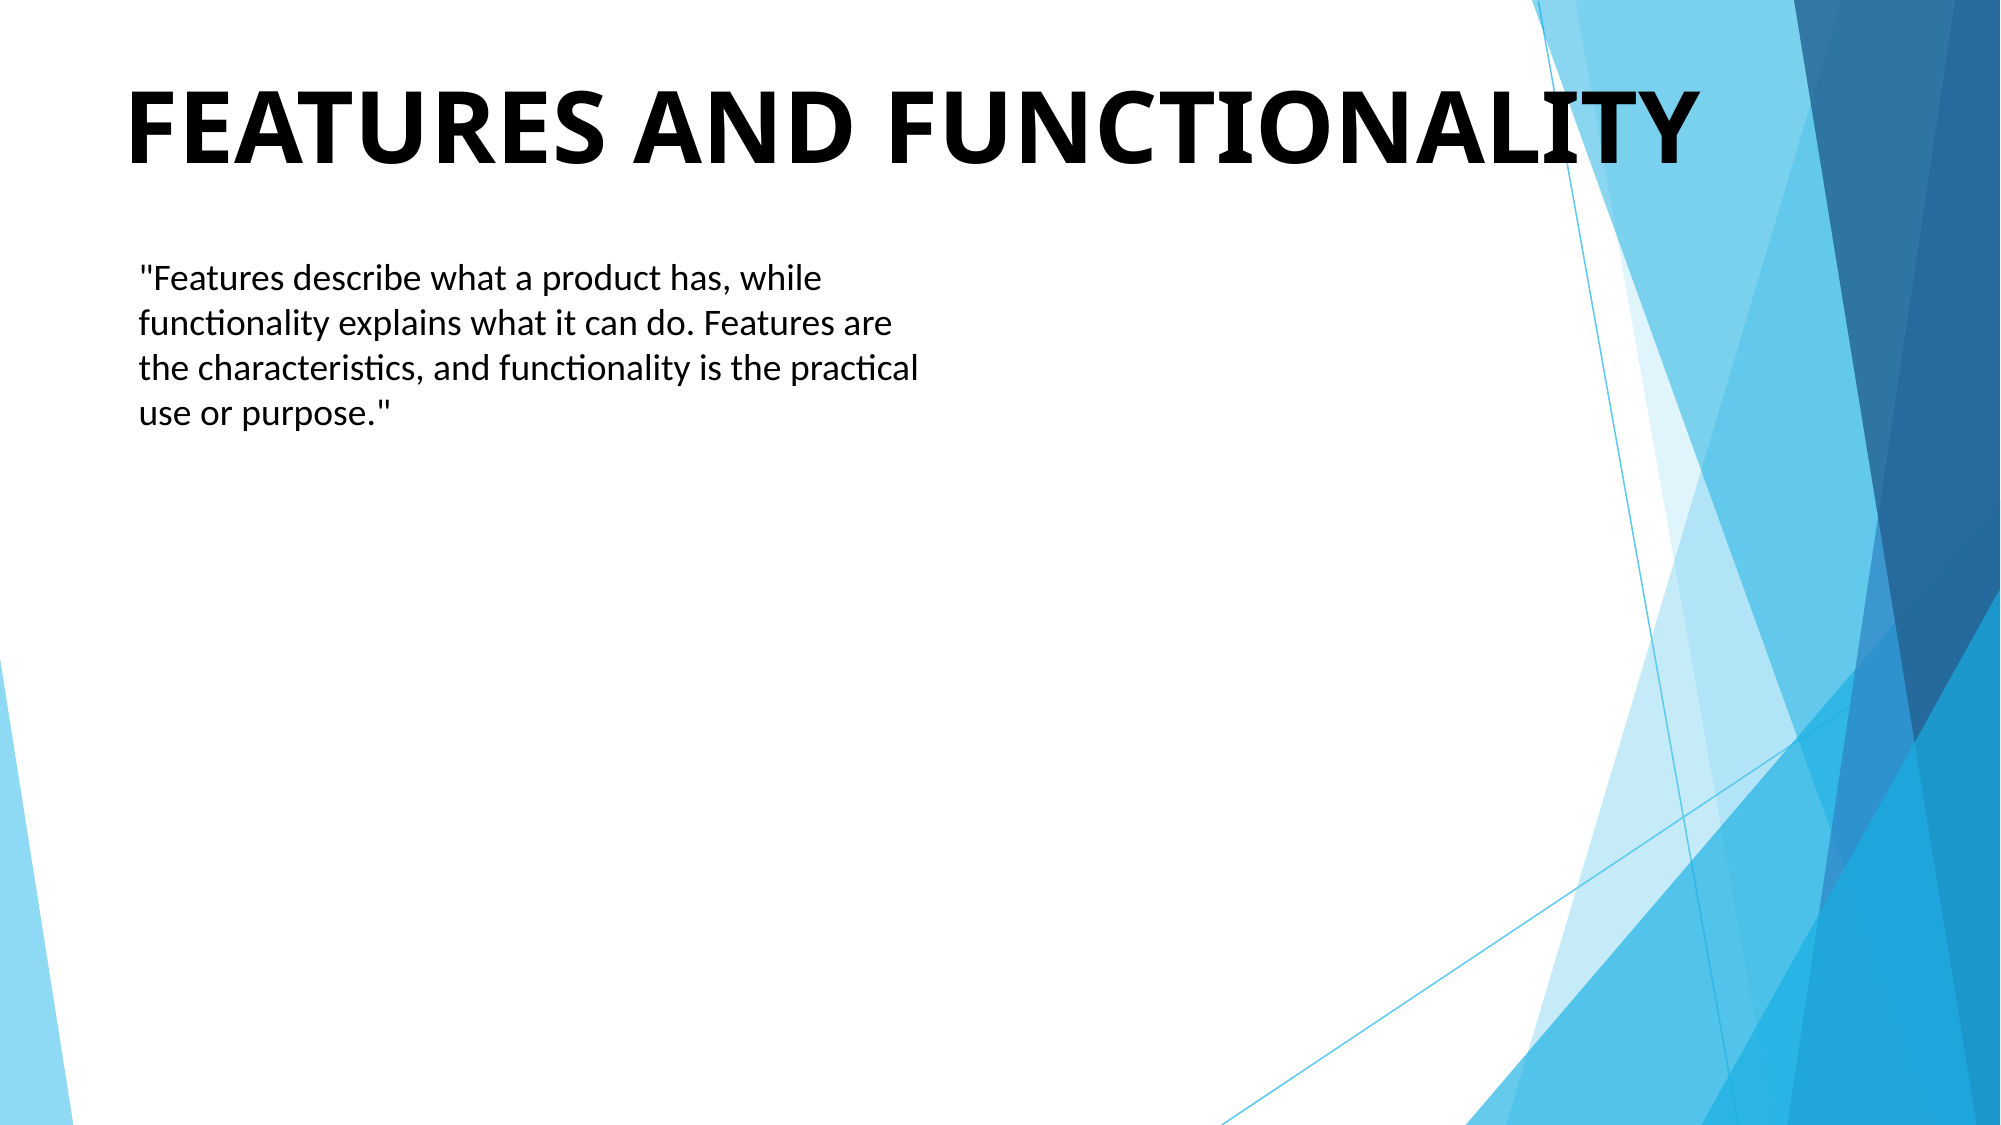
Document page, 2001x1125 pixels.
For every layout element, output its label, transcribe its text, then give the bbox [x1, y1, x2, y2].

title FEATURES AND FUNCTIONALITY [123, 63, 1877, 188]
text_box "Features describe what a product has, while functionality explains what it can do. Features are the characteristics, and functionality is the practical use or purpose." [123, 245, 944, 440]
